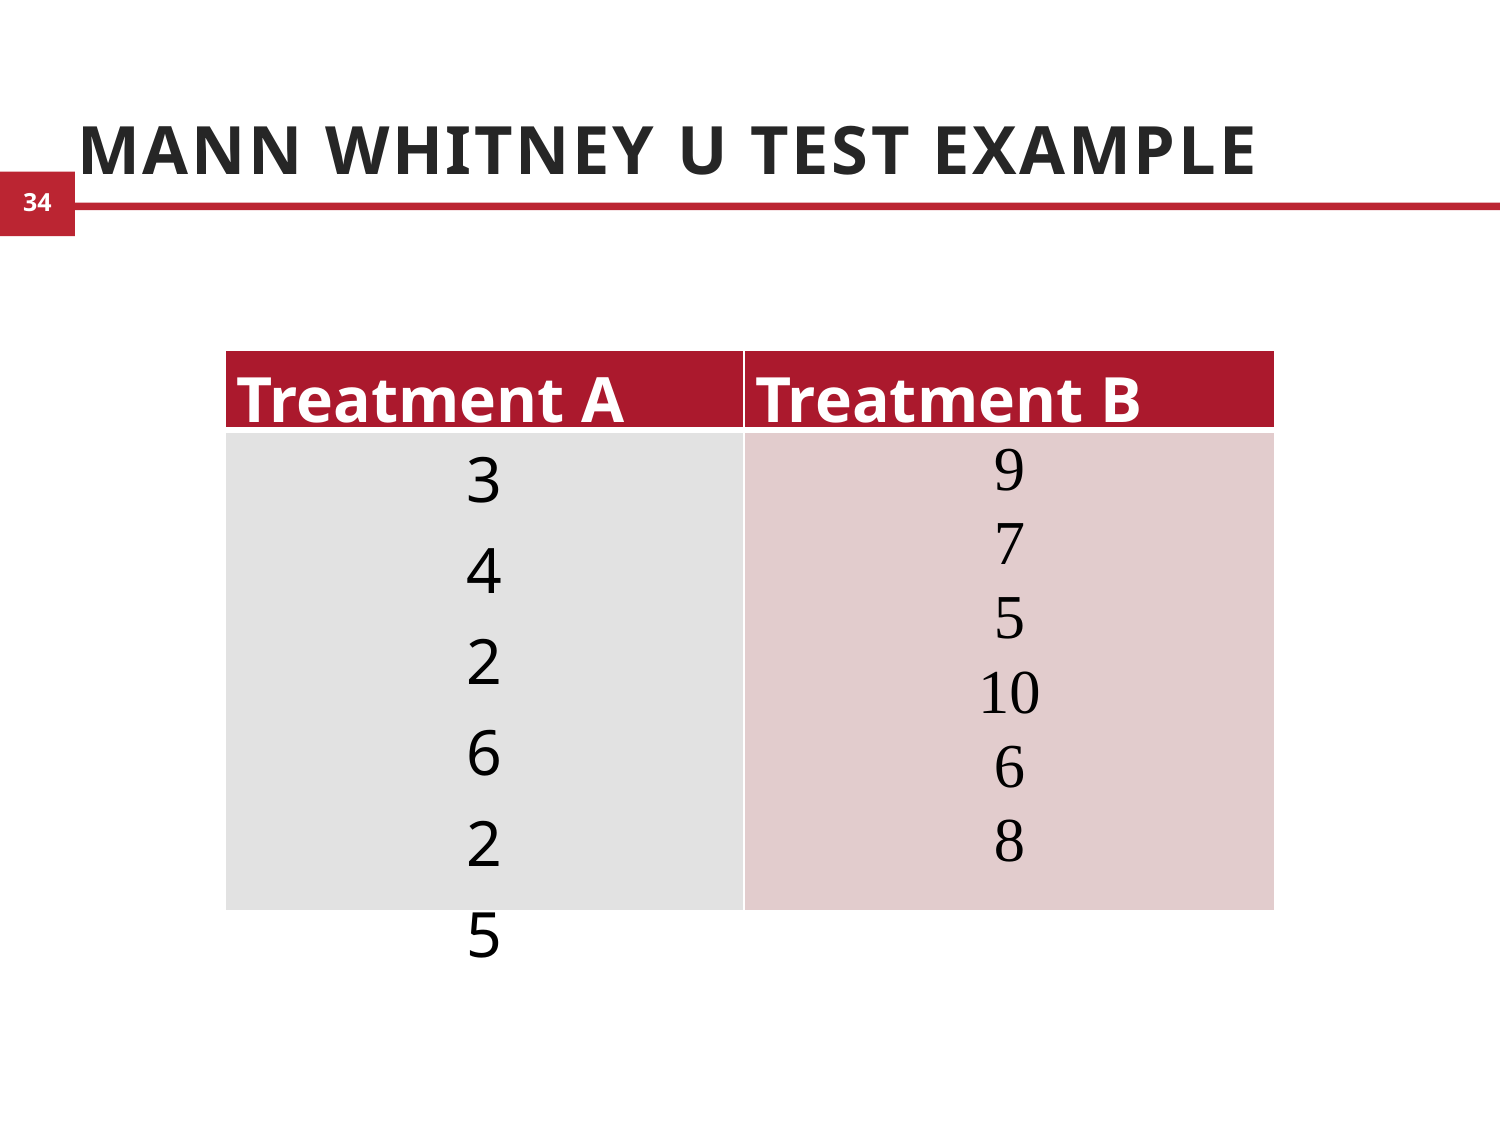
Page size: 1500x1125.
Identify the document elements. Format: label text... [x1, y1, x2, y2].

table_header Treatment B [745, 351, 1274, 427]
title Mann Whitney U Test Example [75, 0, 1425, 188]
table_cell 9 7 5 10 6 8 [745, 433, 1274, 910]
table_cell 3 4 2 6 2 5 [226, 433, 743, 910]
table_header Treatment A [226, 351, 743, 427]
